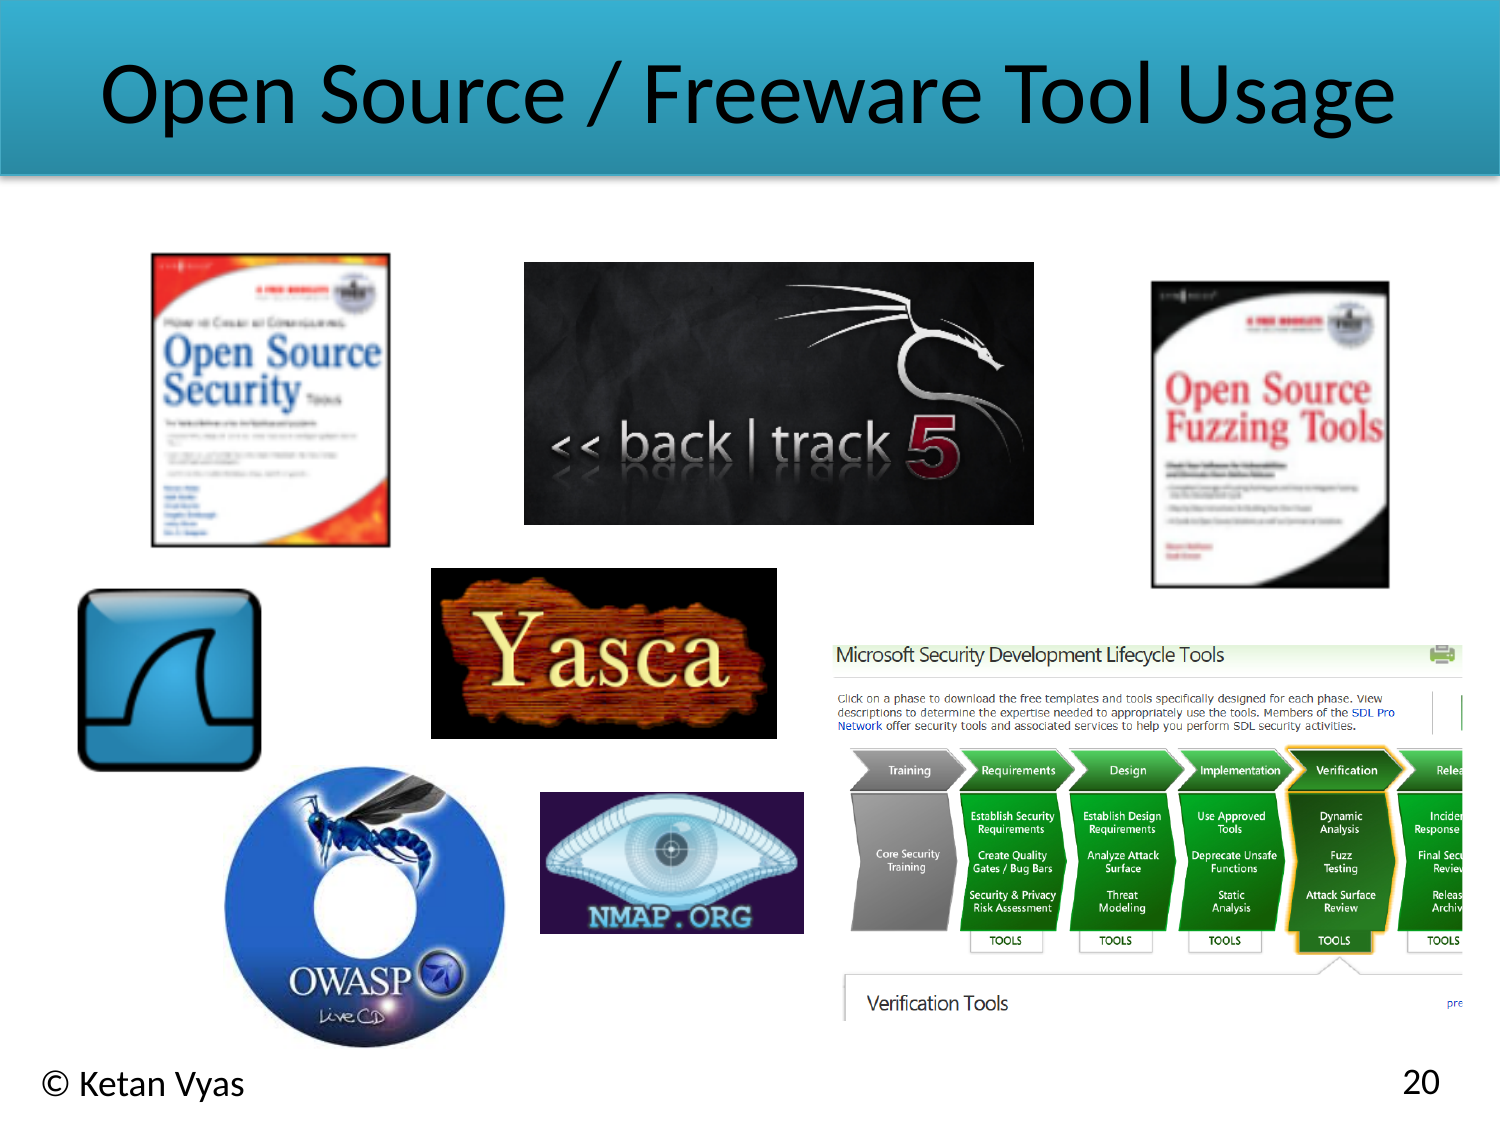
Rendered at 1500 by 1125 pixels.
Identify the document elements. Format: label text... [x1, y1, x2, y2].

picture [832, 644, 1463, 1021]
picture [523, 262, 1034, 526]
title Open Source / Freeware Tool Usage [75, 24, 1425, 150]
picture [147, 249, 395, 553]
picture [430, 568, 777, 739]
picture [540, 792, 804, 934]
picture [74, 585, 509, 1051]
picture [1147, 277, 1395, 594]
